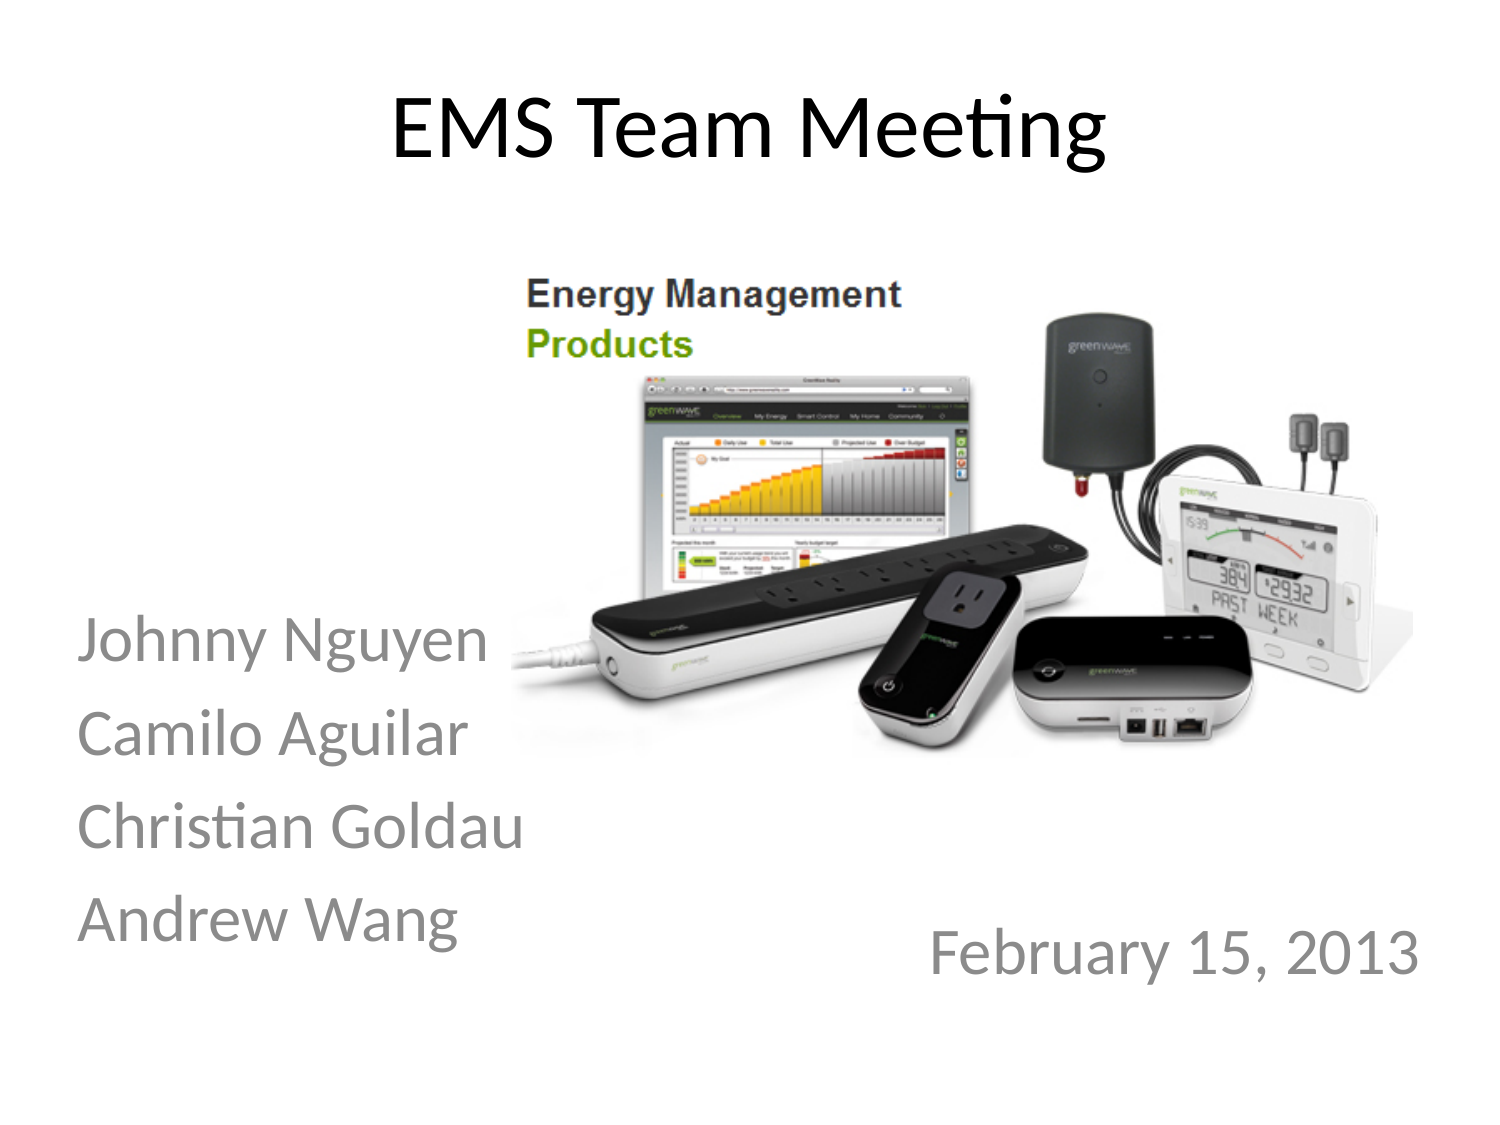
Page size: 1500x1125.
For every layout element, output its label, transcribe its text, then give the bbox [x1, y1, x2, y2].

title EMS Team Meeting [112, 0, 1388, 242]
subtitle February 15, 2013 [849, 900, 1500, 1050]
text_box Johnny Nguyen Camilo Aguilar Christian Goldau Andrew Wang [62, 587, 1113, 1025]
picture [511, 274, 1413, 781]
